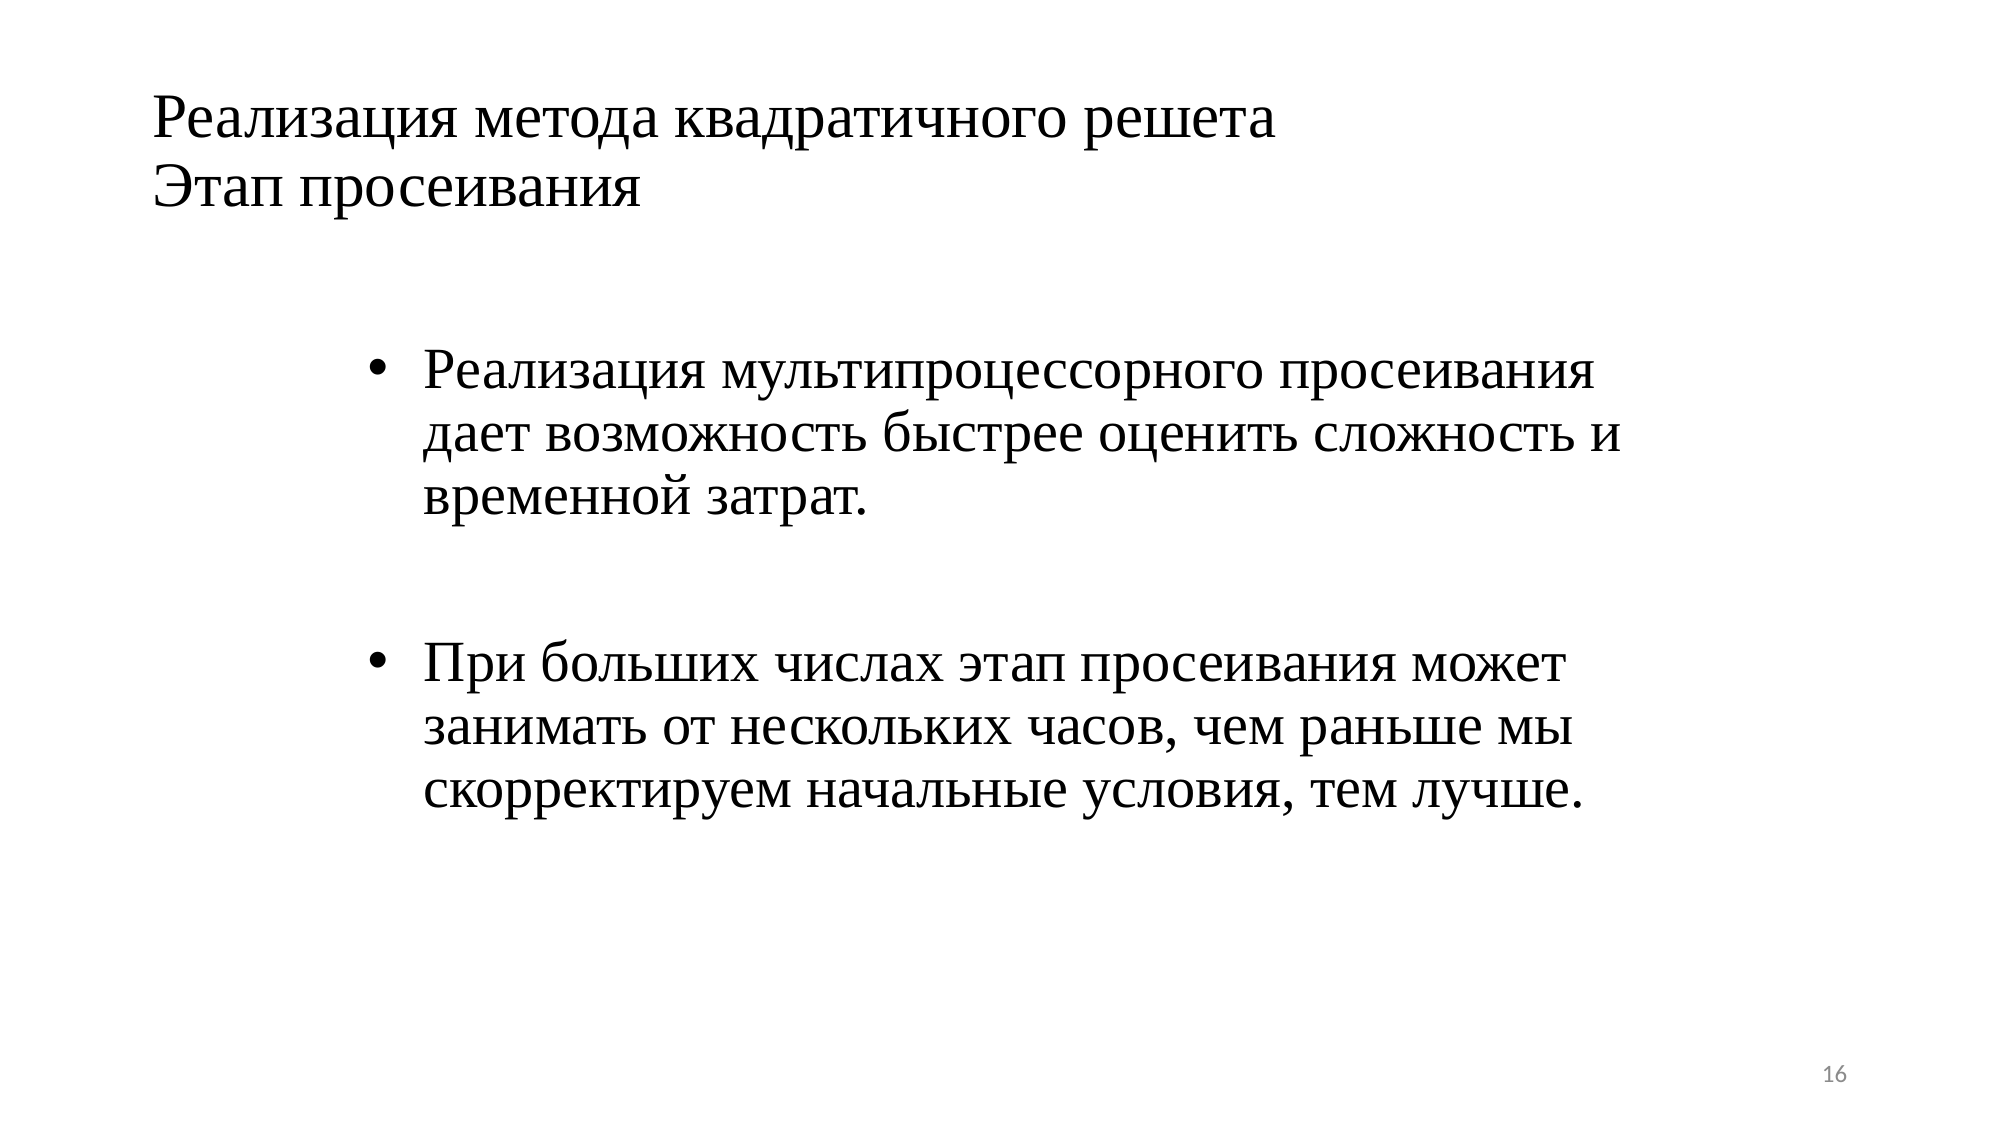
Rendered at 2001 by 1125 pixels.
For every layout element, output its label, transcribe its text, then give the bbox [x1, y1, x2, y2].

title Реализация метода квадратичного решета Этап просеивания [137, 75, 1688, 228]
list Реализация мультипроцессорного просеивания дает возможность быстрее оценить сложность и временной затрат. При больших числах этап просеивания может занимать от нескольких часов, чем раньше мы скорректируем начальные условия, тем лучше. [352, 240, 1648, 1034]
slide_number 16 [1412, 1042, 1863, 1103]
